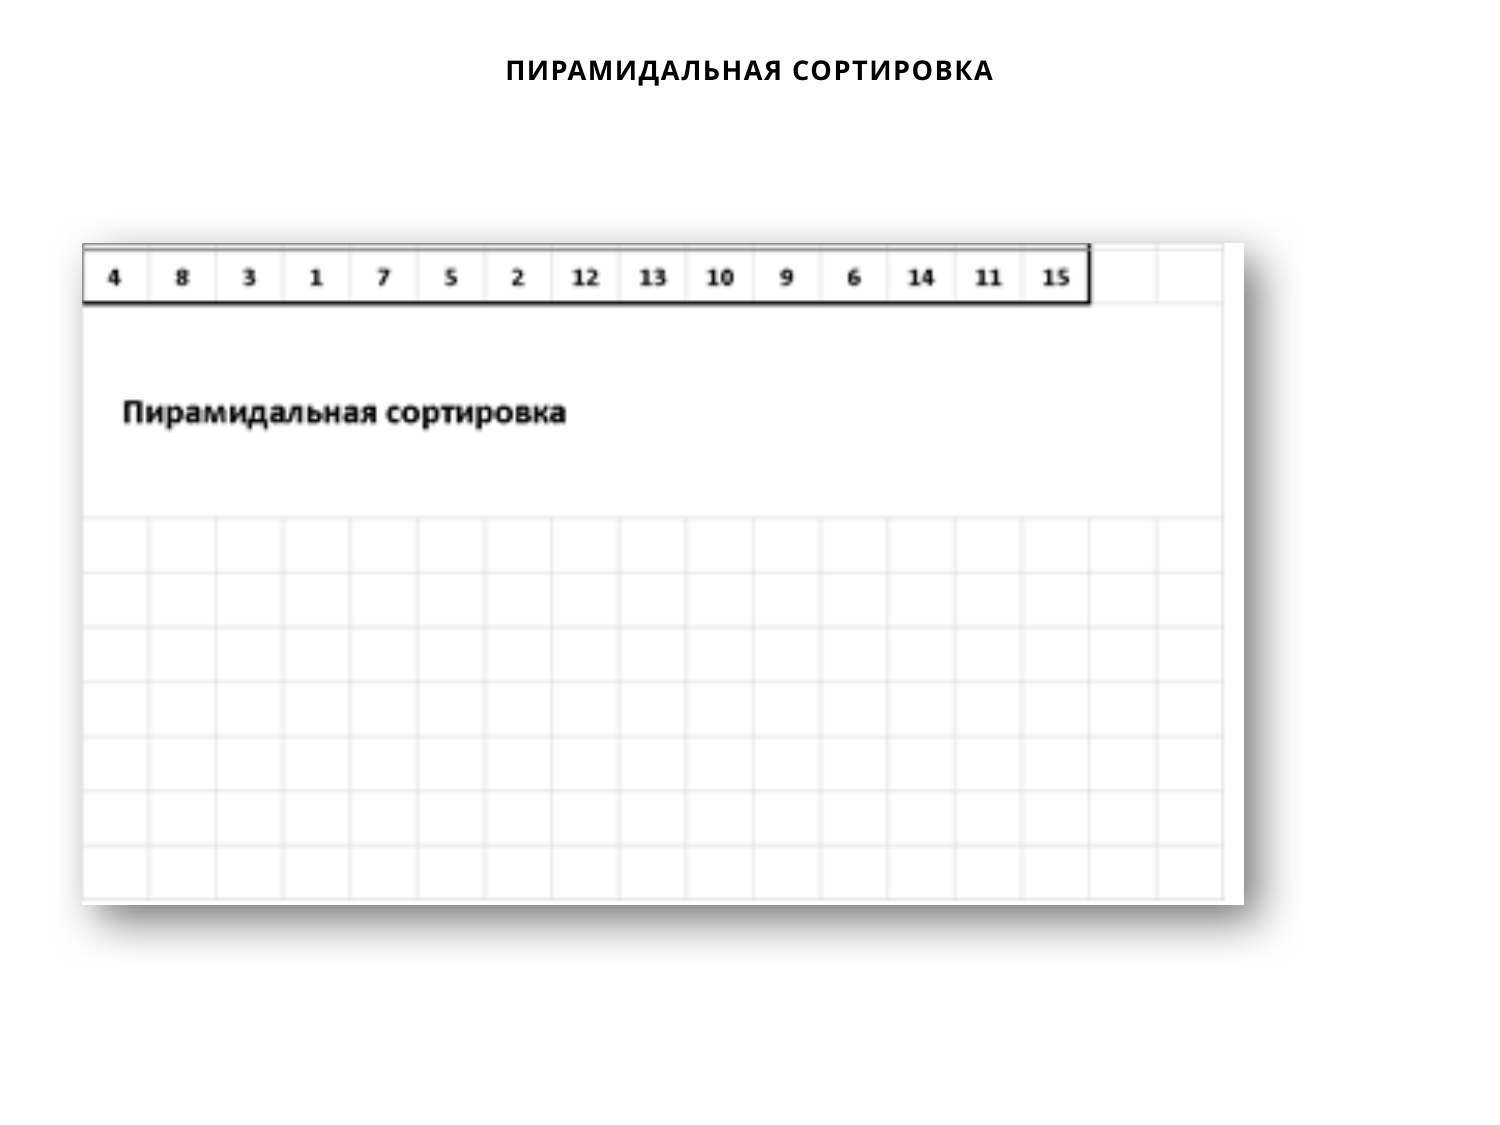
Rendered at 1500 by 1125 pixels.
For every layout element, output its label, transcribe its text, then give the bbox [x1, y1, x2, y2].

title Пирамидальная сортировка [75, 45, 1425, 126]
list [82, 243, 1245, 906]
